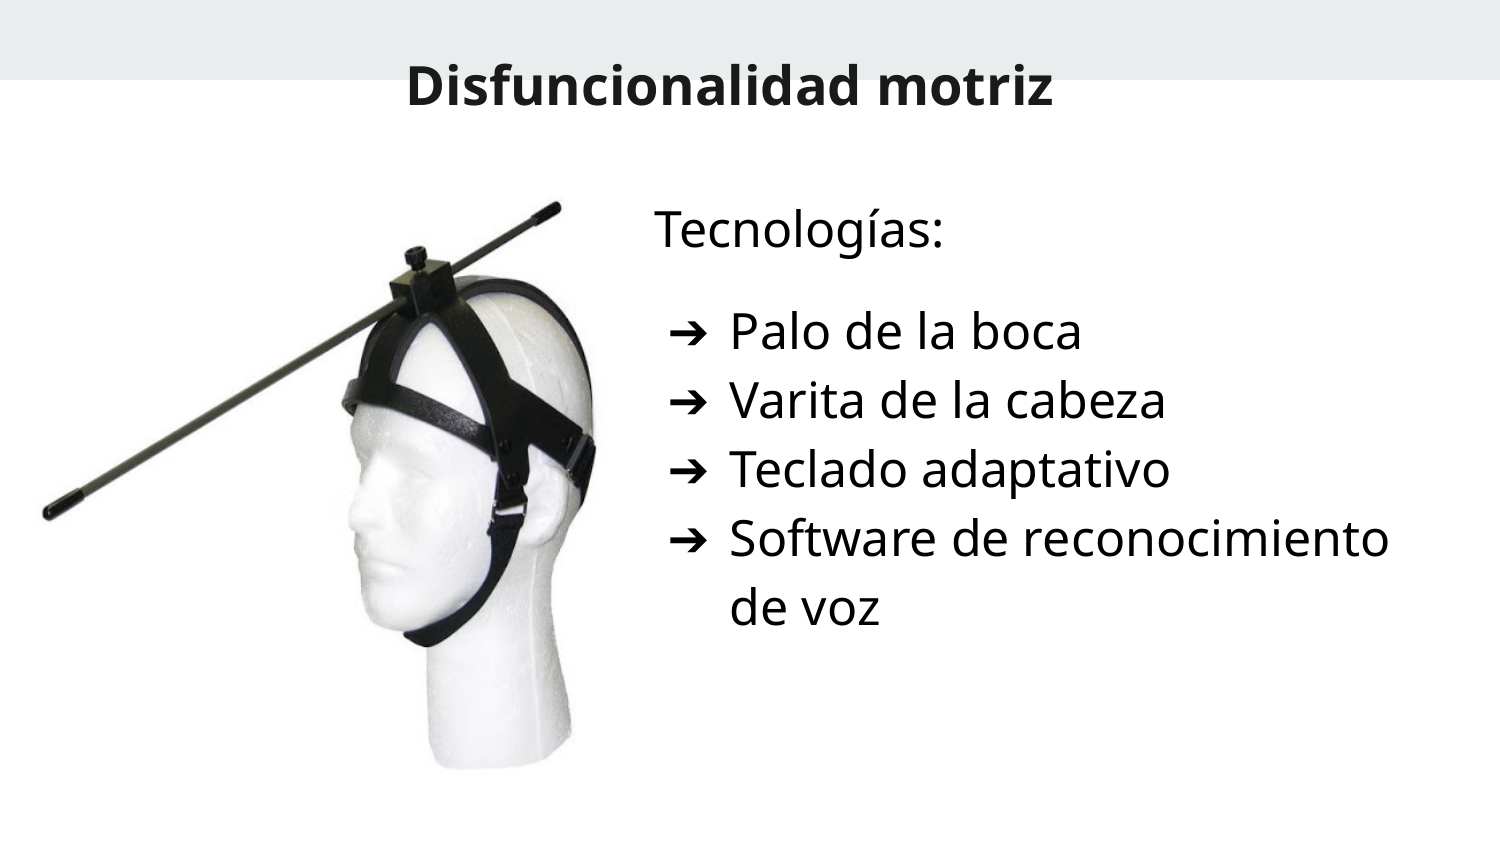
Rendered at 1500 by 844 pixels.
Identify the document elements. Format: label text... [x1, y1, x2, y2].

title Disfuncionalidad motriz [390, 36, 1081, 149]
list Tecnologías: Palo de la boca Varita de la cabeza Teclado adaptativo Software de reconocimiento de voz [640, 173, 1445, 769]
picture [24, 173, 614, 793]
